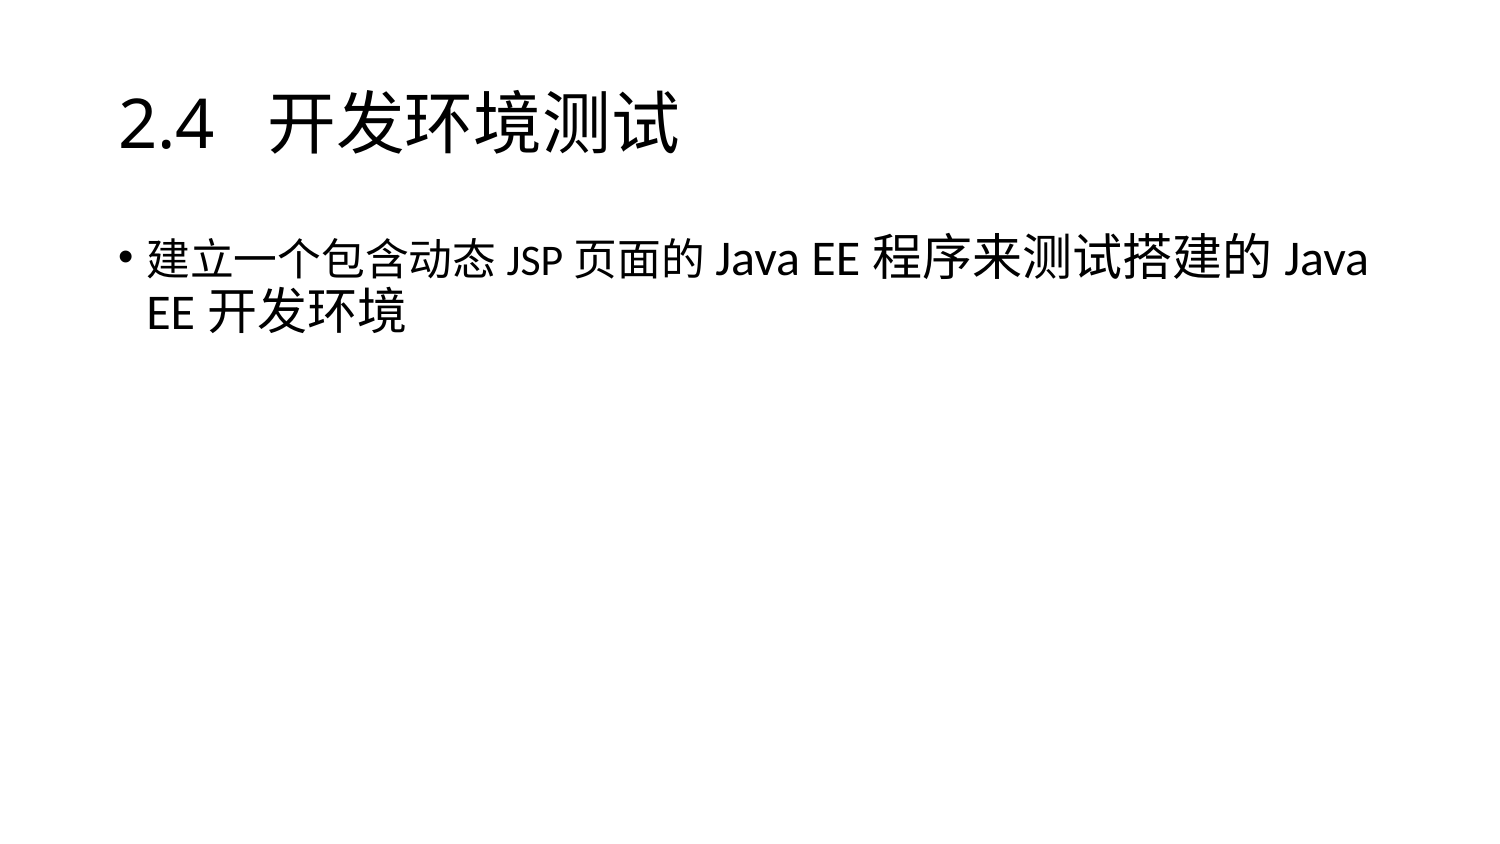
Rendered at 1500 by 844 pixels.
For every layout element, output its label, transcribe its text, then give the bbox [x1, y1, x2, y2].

title 2.4 开发环境测试 [103, 44, 1397, 208]
list 建立一个包含动态JSP页面的Java EE程序来测试搭建的Java EE开发环境 [103, 224, 1397, 760]
